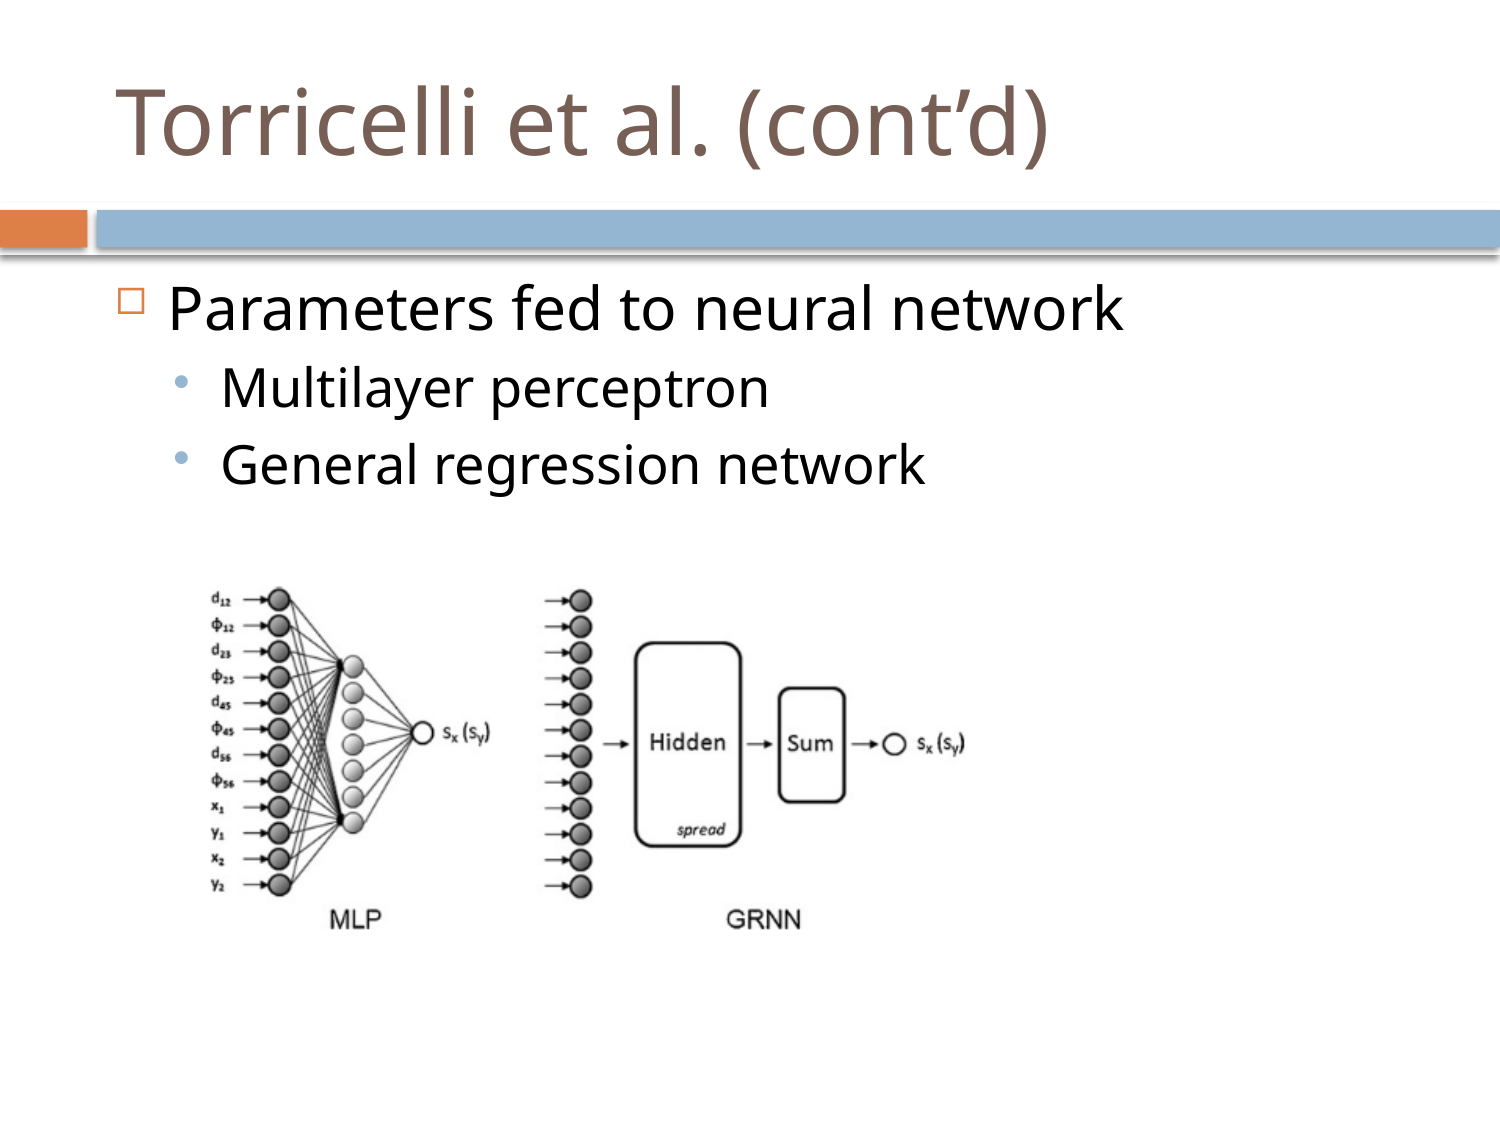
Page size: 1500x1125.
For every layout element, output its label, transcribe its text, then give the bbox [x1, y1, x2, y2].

list Parameters fed to neural network Multilayer perceptron General regression network [100, 262, 1438, 1000]
picture [194, 573, 980, 942]
title Torricelli et al. (cont’d) [100, 37, 1438, 200]
